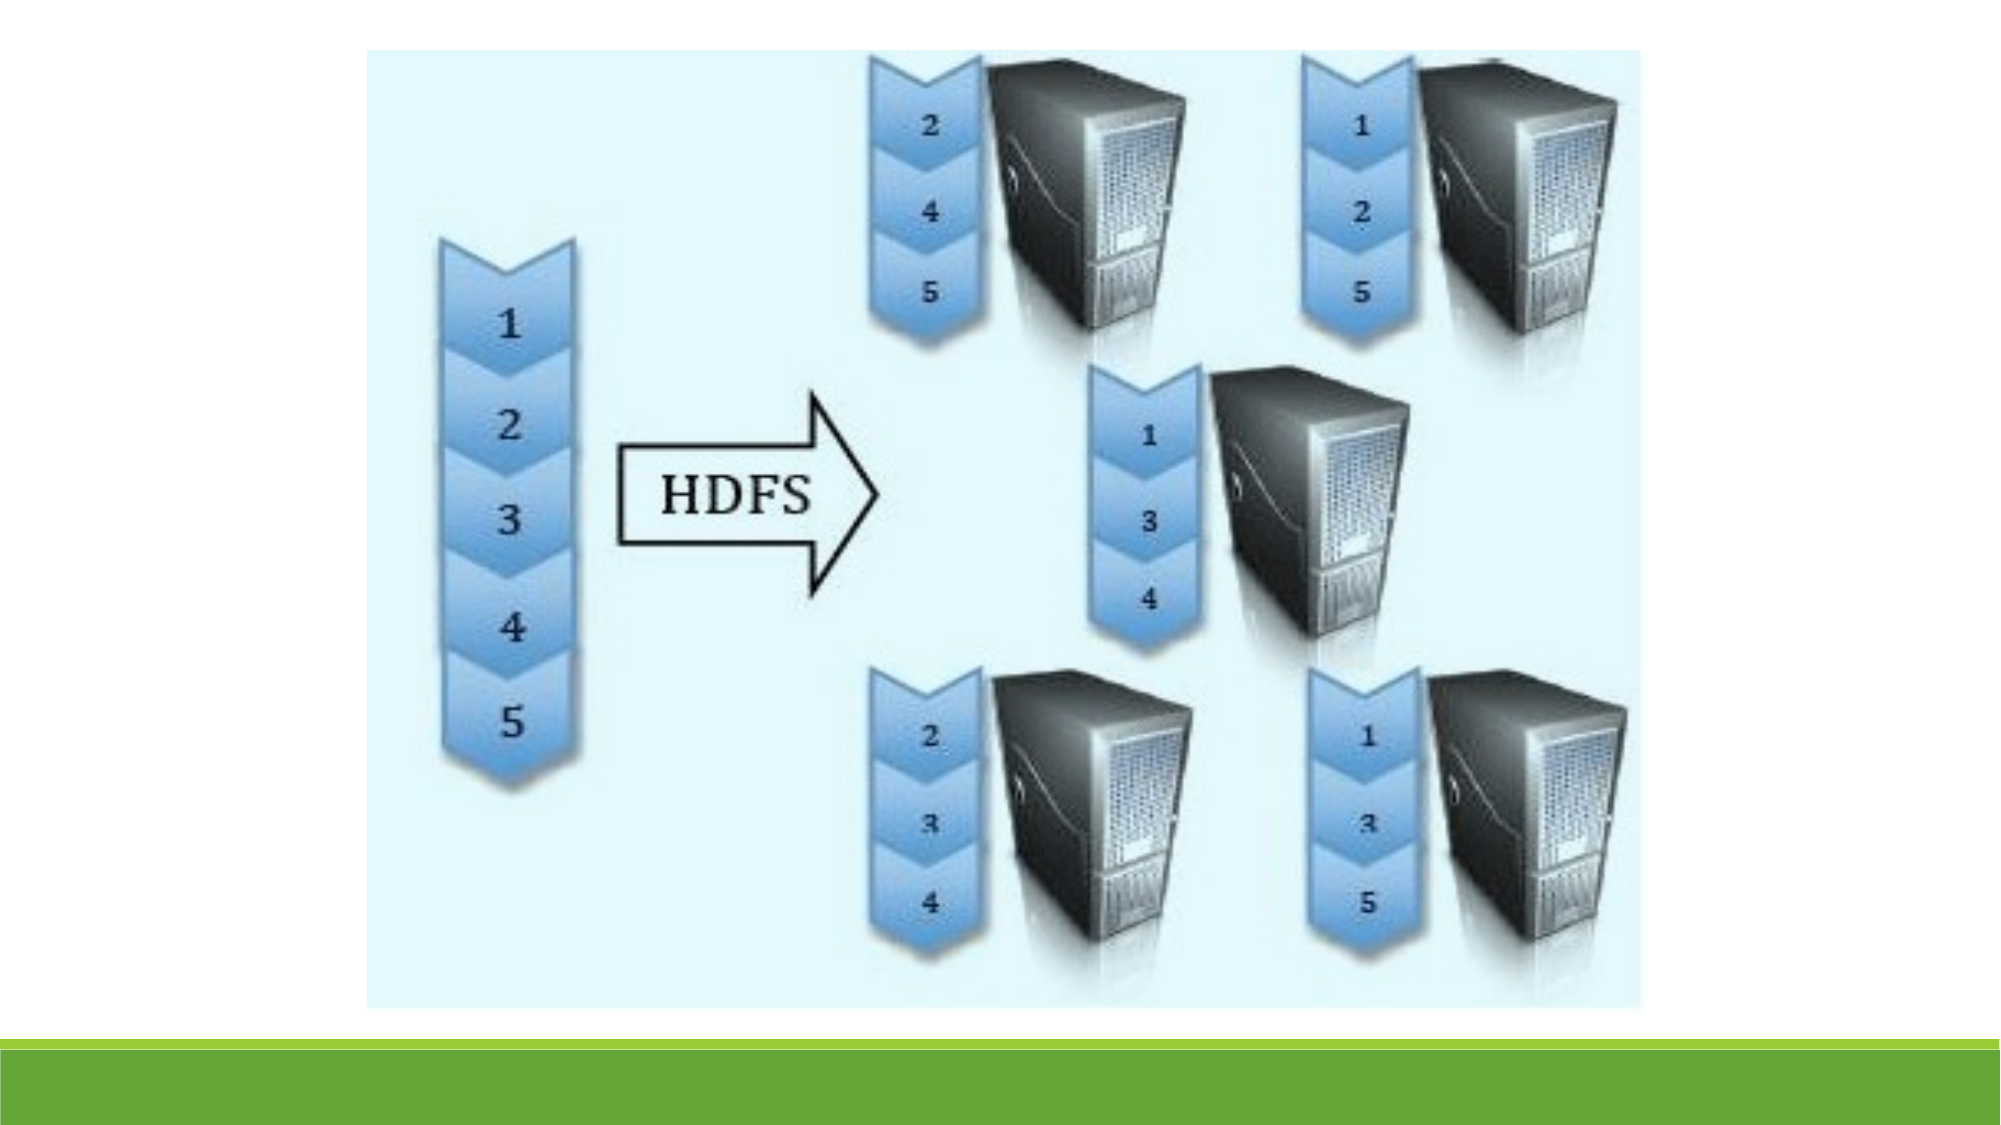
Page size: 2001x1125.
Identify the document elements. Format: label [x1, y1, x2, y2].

picture [366, 50, 1646, 1016]
